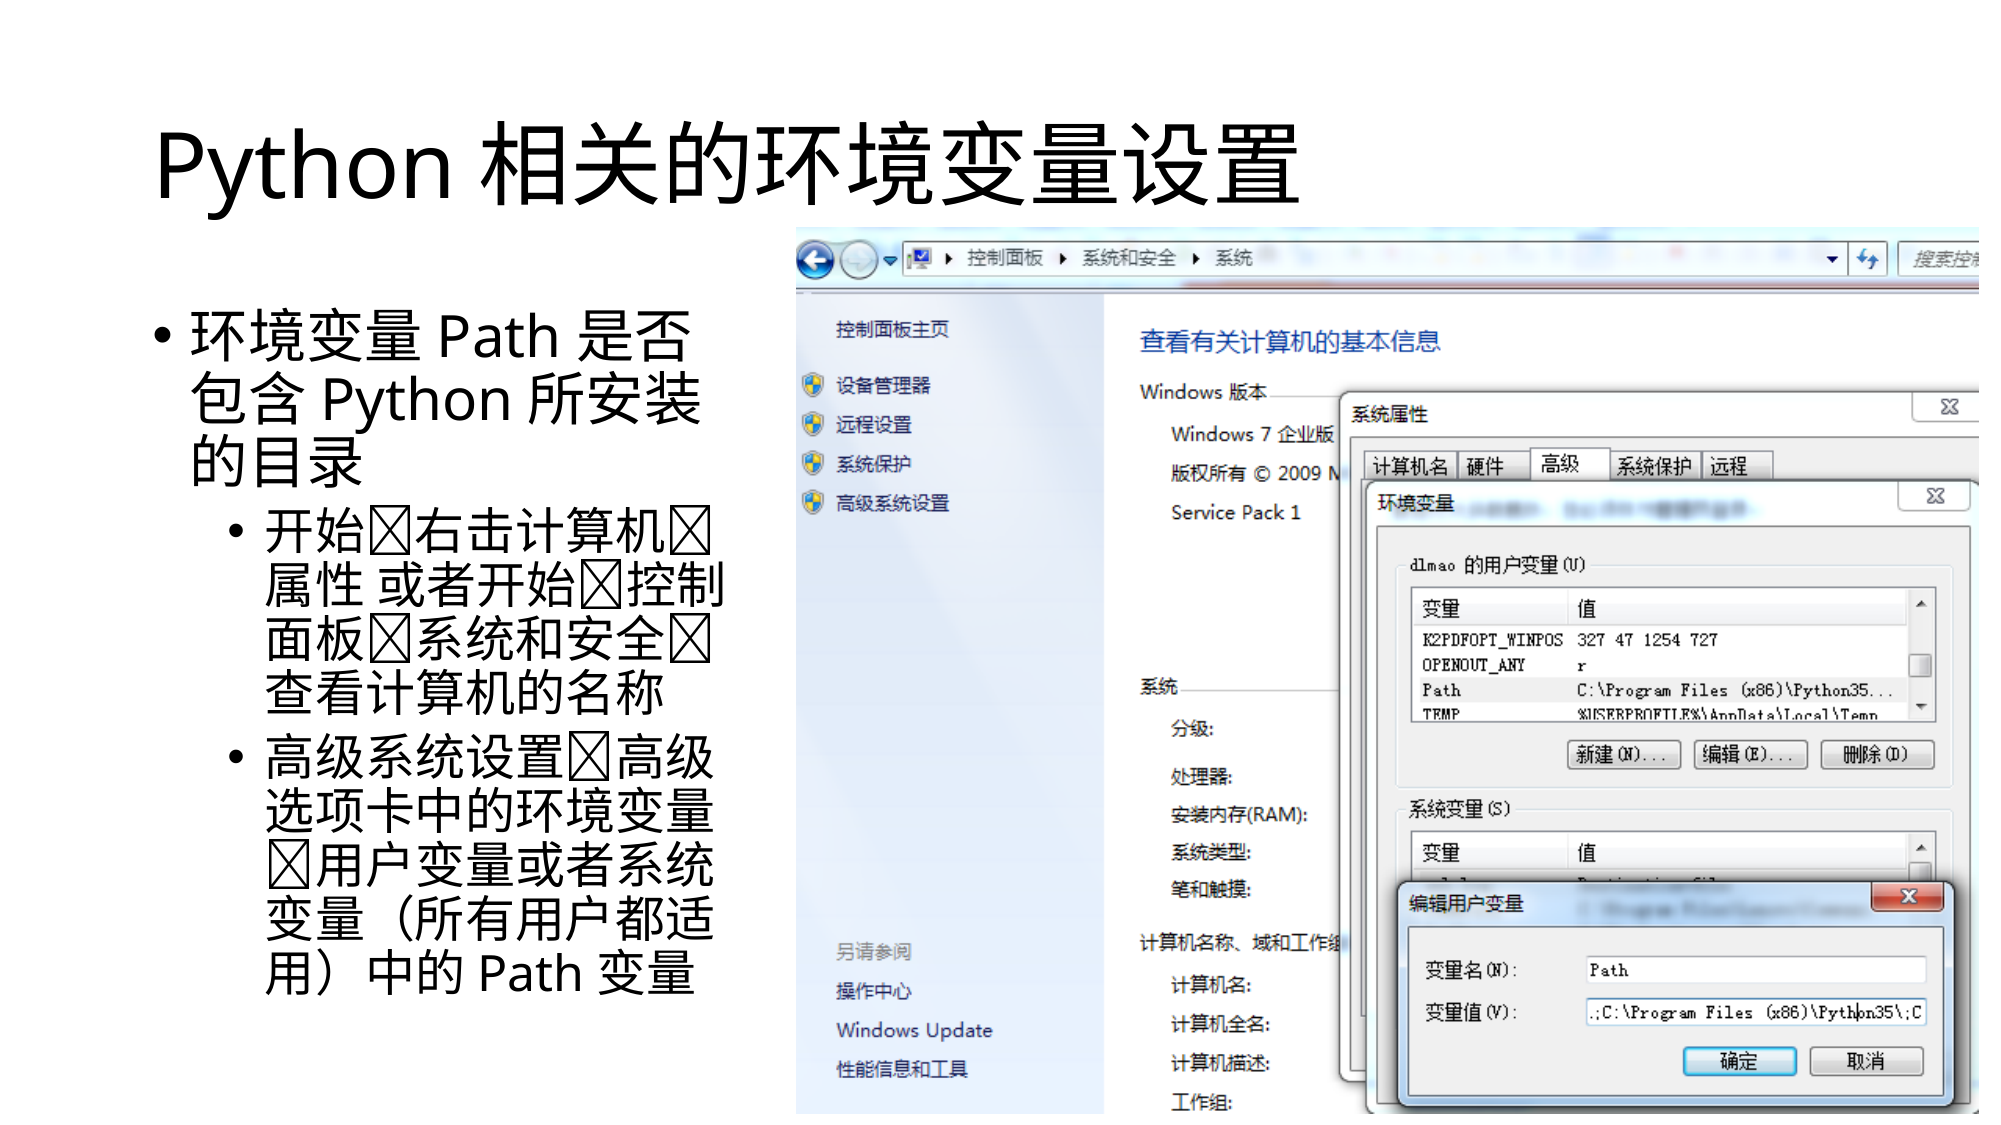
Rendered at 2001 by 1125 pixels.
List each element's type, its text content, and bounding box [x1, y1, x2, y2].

list 环境变量Path是否包含Python所安装的目录 开始右击计算机属性 或者开始控制面板系统和安全查看计算机的名称 高级系统设置高级选项卡中的环境变量用户变量或者系统变量（所有用户都适用）中的Path变量 [137, 299, 754, 1088]
title Python相关的环境变量设置 [137, 59, 1863, 278]
picture [796, 227, 1979, 1114]
